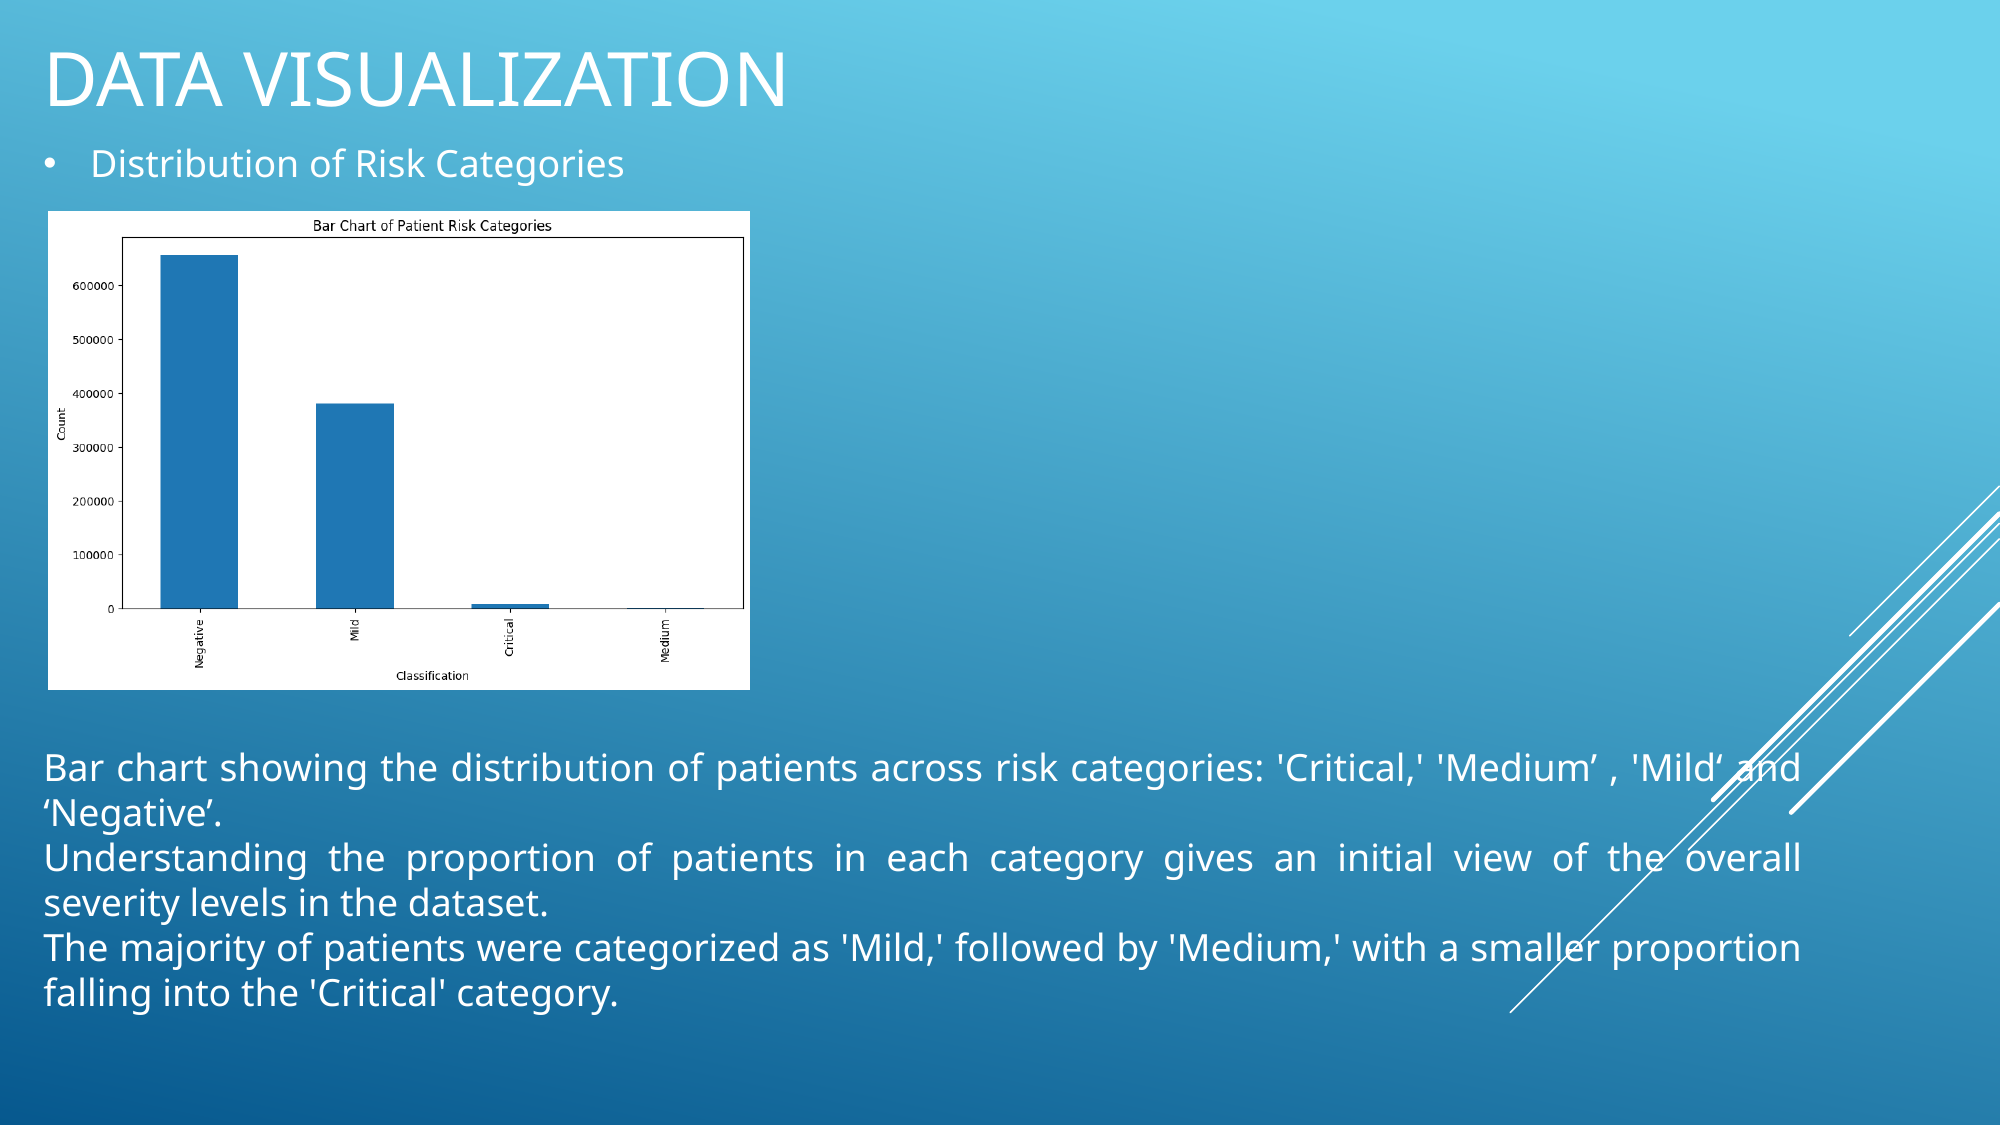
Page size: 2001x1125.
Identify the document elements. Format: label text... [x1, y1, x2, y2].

picture [48, 211, 750, 690]
text_box Distribution of Risk Categories [28, 132, 694, 193]
title Data visualization [28, 19, 1429, 133]
text_box Bar chart showing the distribution of patients across risk categories: 'Critical,' 'Medium’ , 'Mild‘ and ‘Negative’. Understanding the proportion of patients in each category gives an initial view of the overall severity levels in the dataset. The majority of patients were categorized as 'Mild,' followed by 'Medium,' with a smaller proportion falling into the 'Critical' category. [28, 736, 1819, 1067]
